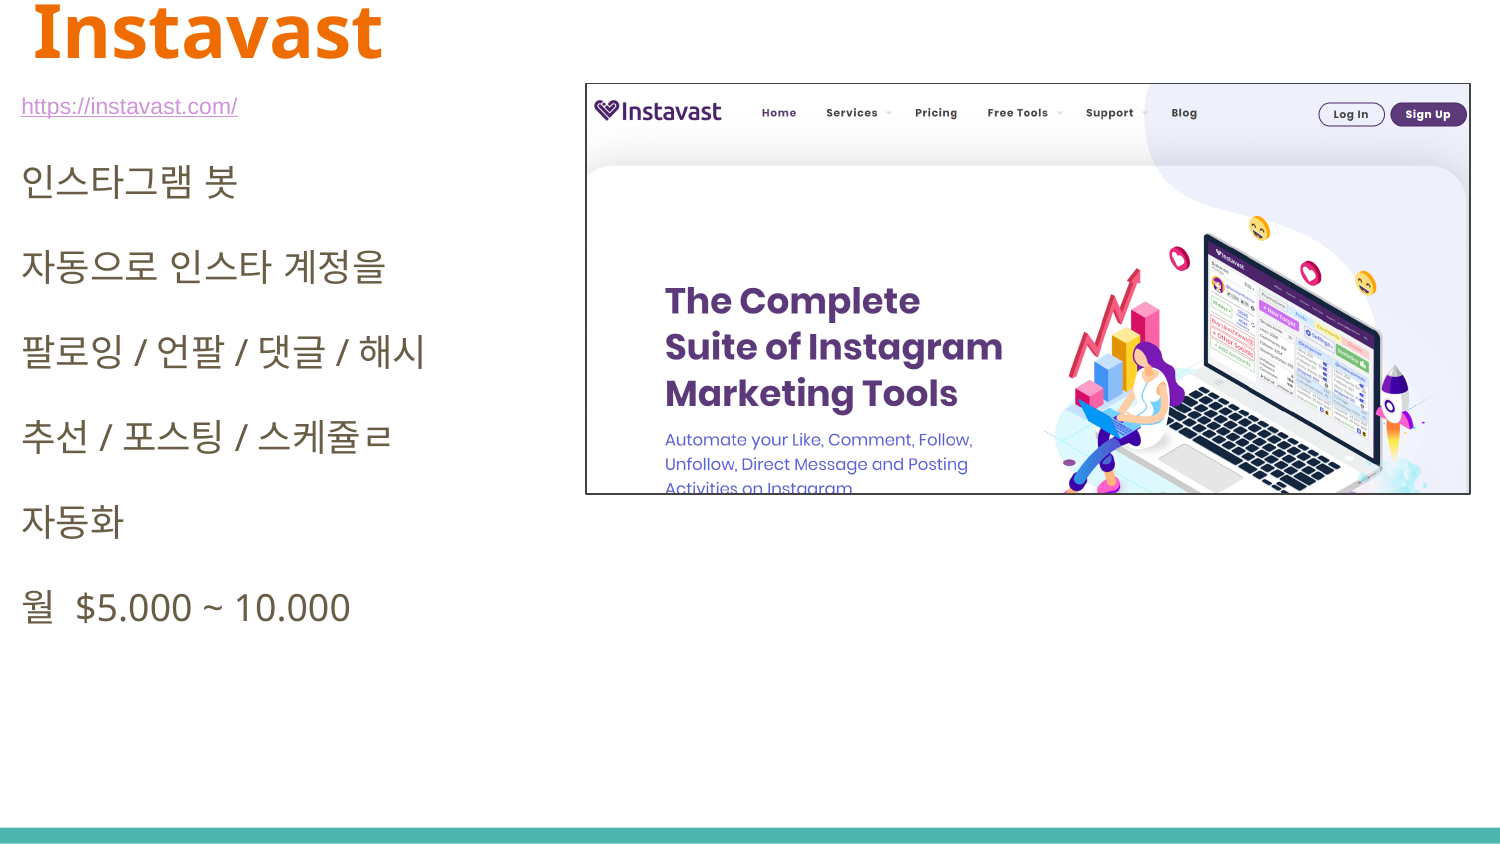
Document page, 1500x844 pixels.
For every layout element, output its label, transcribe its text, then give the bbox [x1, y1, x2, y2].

picture [586, 83, 1470, 494]
title Instavast [18, 0, 1416, 83]
list https://instavast.com/ 인스타그램 봇 자동으로 인스타 계정을 팔로잉/언팔/댓글/해시 추선/포스팅/스케쥴ㄹ 자동화 월 $5.000 ~ 10.000 [6, 72, 585, 615]
